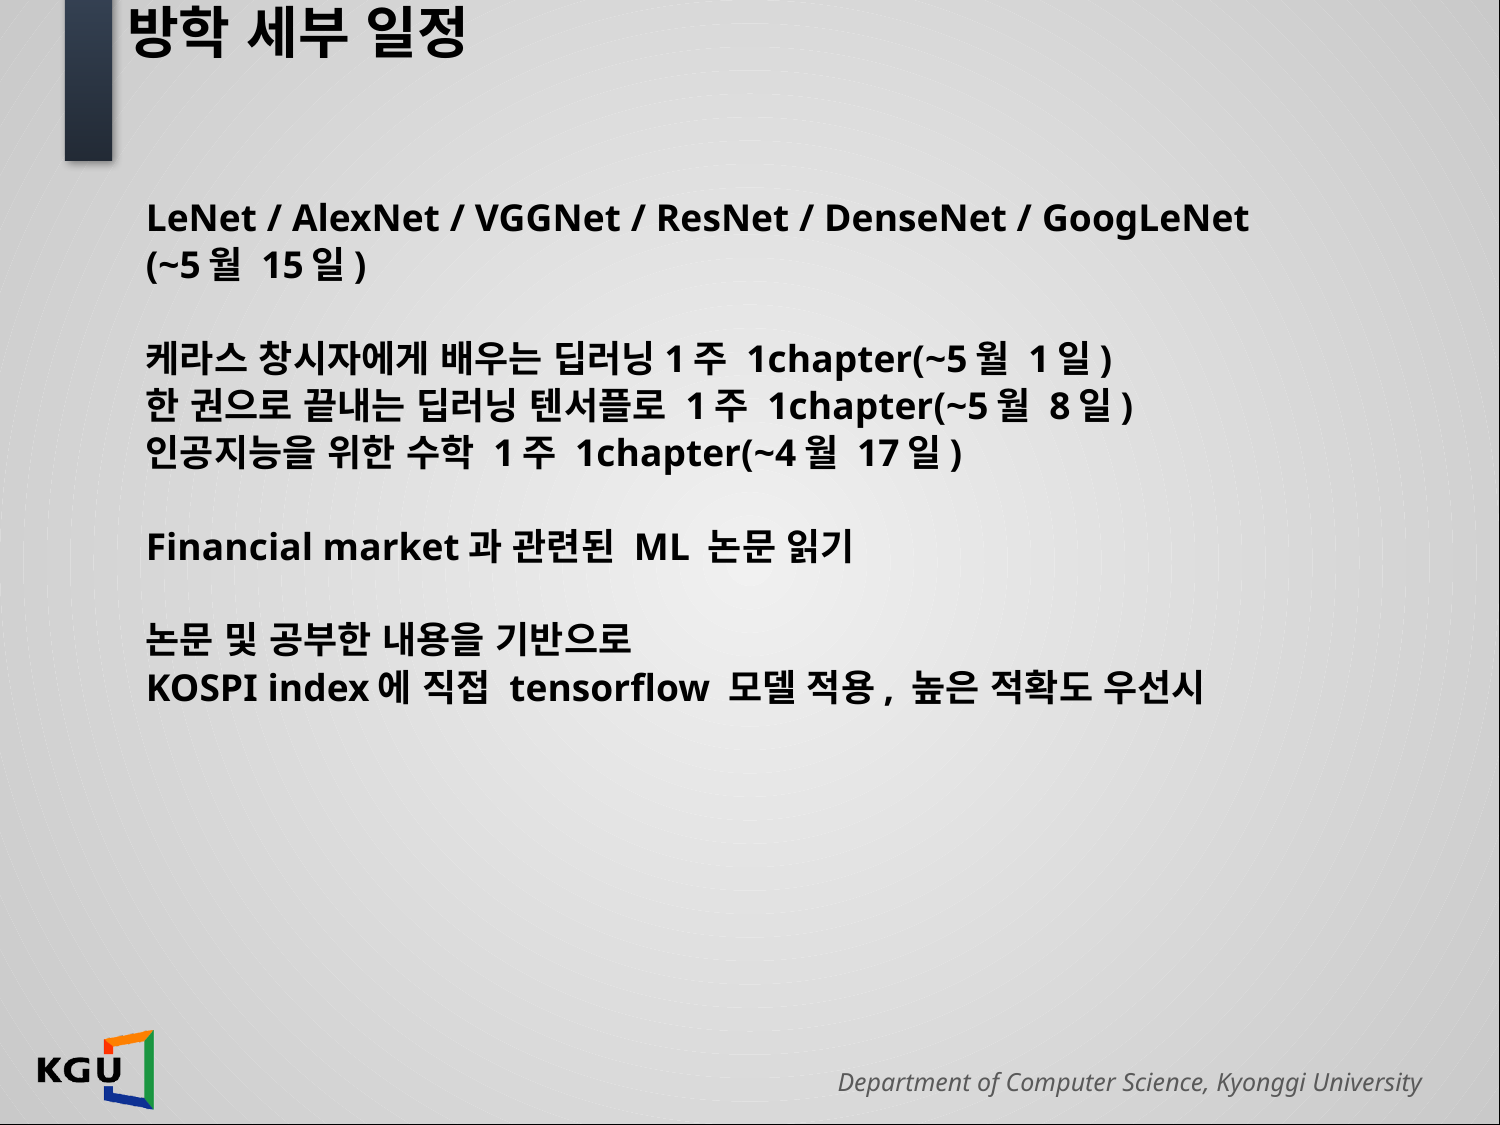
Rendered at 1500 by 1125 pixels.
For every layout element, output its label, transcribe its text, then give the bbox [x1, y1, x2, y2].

picture [22, 1022, 183, 1118]
title 방학 세부 일정 [112, 0, 1406, 190]
list LeNet / AlexNet / VGGNet / ResNet / DenseNet / GoogLeNet (~5월 15일) 케라스 창시자에게 배우는 딥러닝1주 1chapter(~5월 1일) 한 권으로 끝내는 딥러닝 텐서플로 1주 1chapter(~5월 8일) 인공지능을 위한 수학 1주 1chapter(~4월 17일) Financial market과 관련된 ML 논문 읽기 논문 및 공부한 내용을 기반으로 KOSPI index에 직접 tensorflow 모델 적용, 높은 적확도 우선시 [76, 191, 1371, 906]
